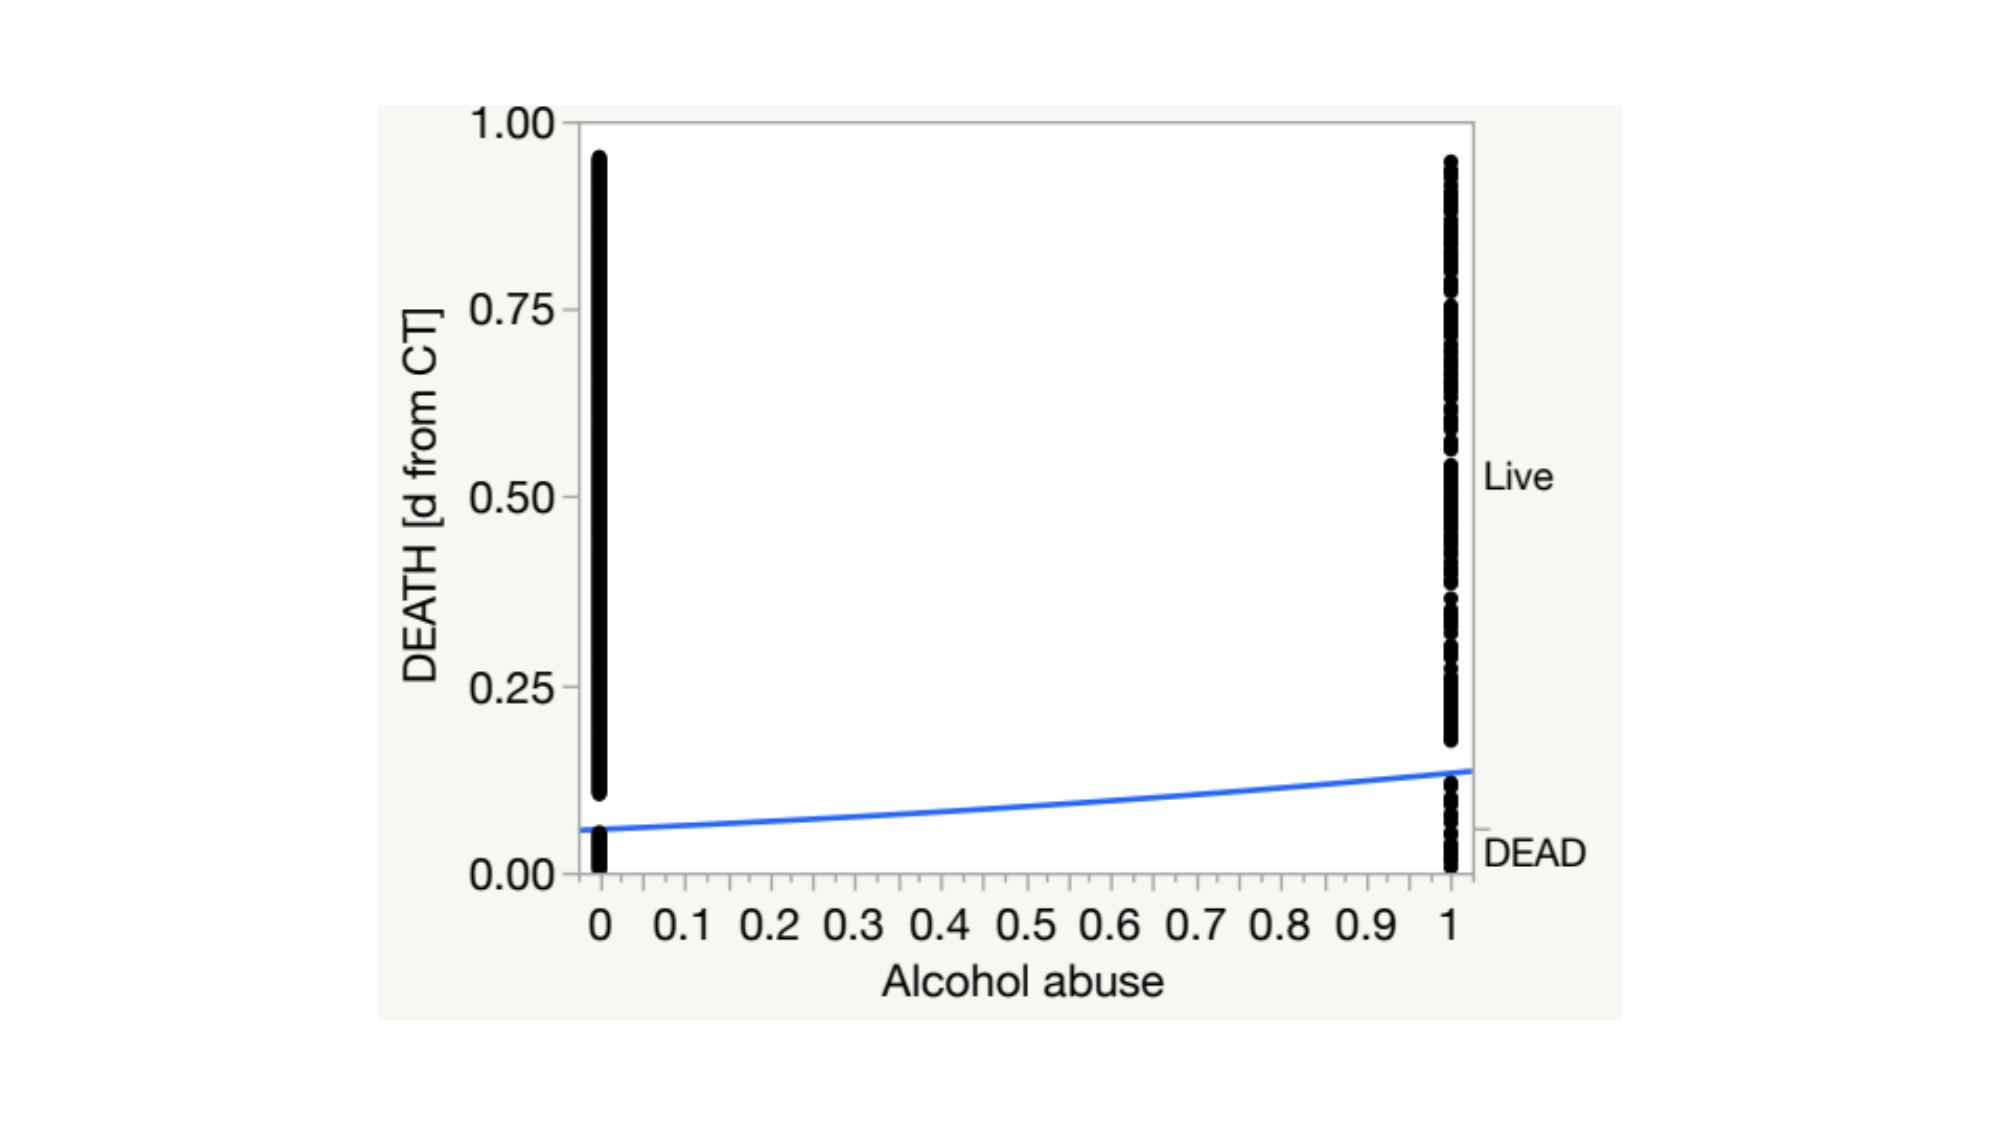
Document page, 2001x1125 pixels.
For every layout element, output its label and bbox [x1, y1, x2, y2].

list [378, 105, 1622, 1020]
